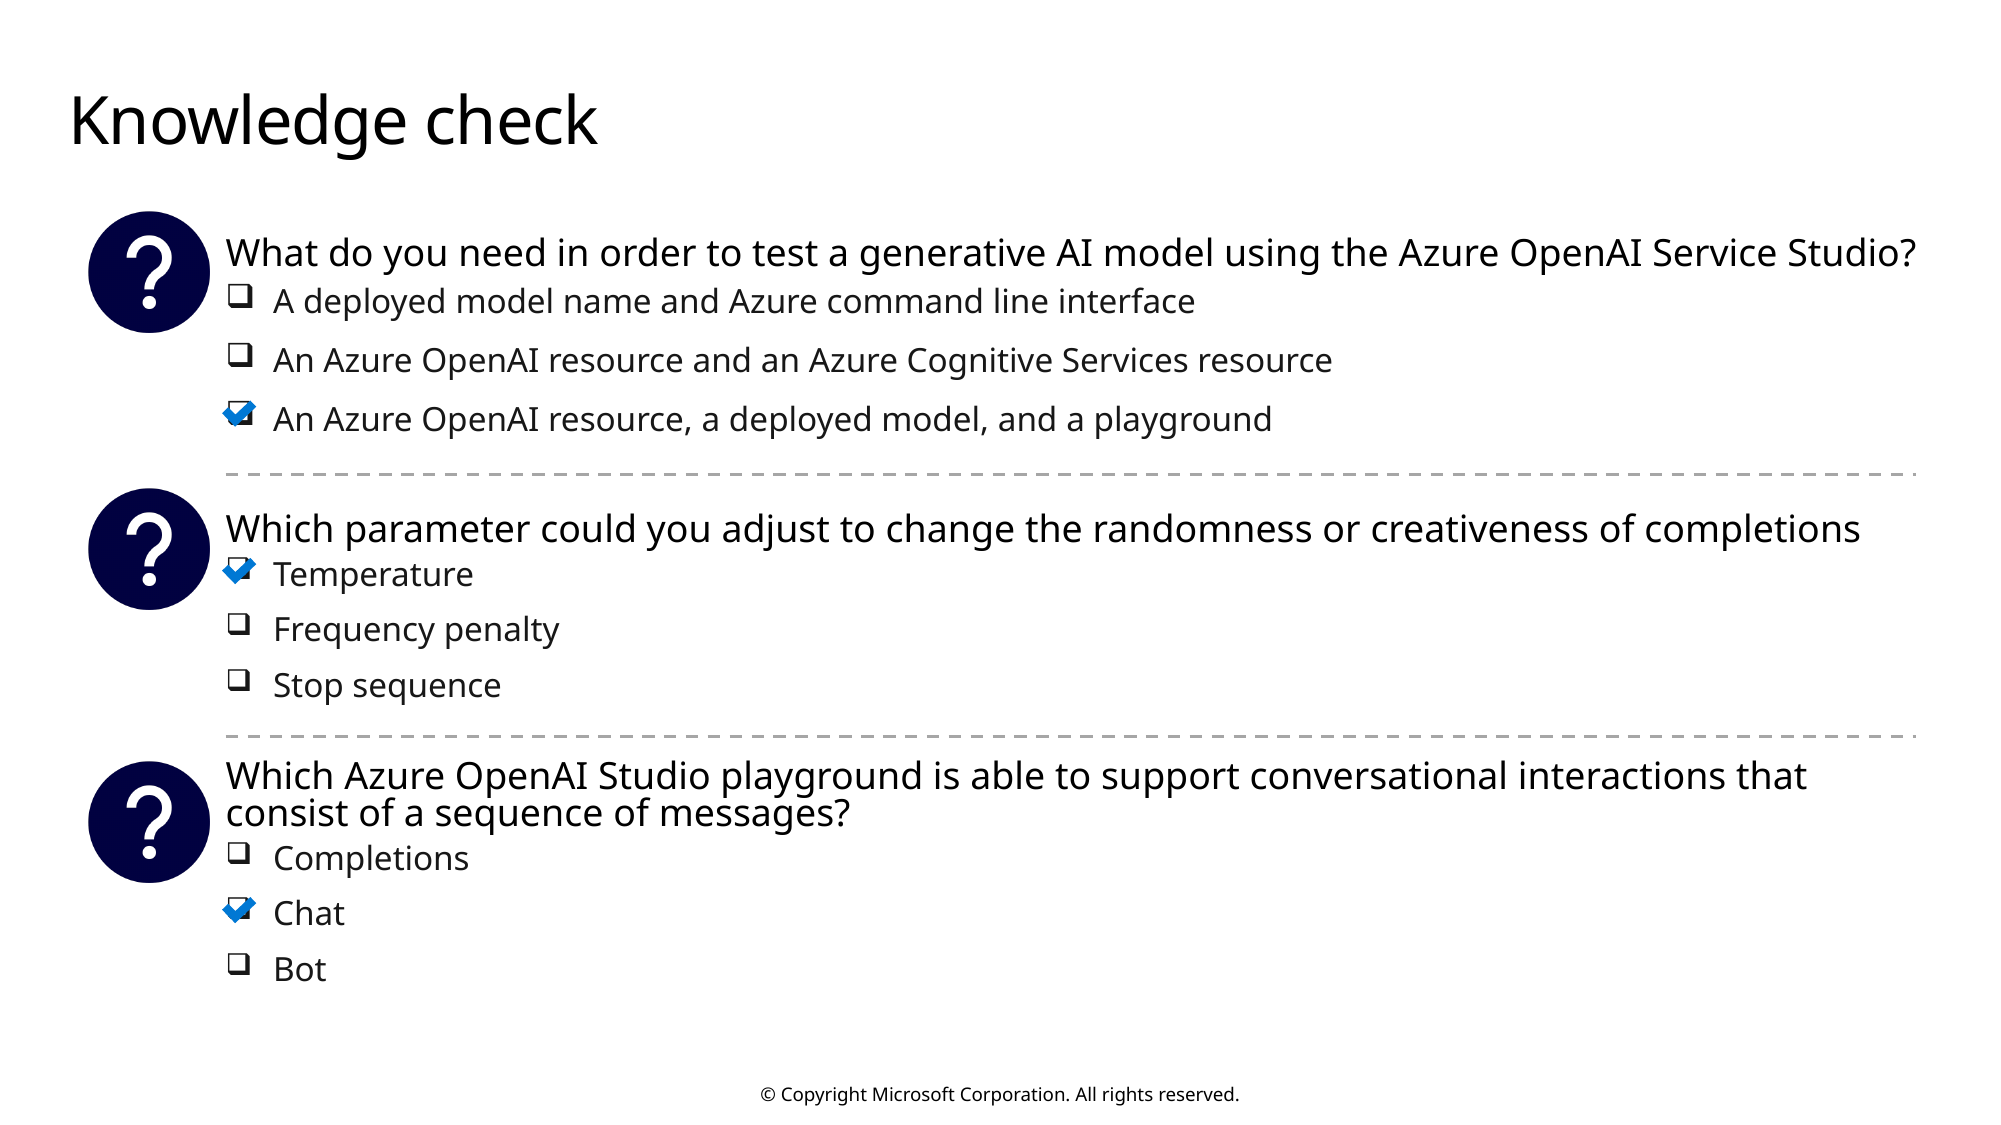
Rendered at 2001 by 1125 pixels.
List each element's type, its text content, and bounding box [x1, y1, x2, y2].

list Which parameter could you adjust to change the randomness or creativeness of completions Temperature Frequency penalty Stop sequence [225, 489, 1930, 727]
list What do you need in order to test a generative AI model using the Azure OpenAI Service Studio? A deployed model name and Azure command line interface An Azure OpenAI resource and an Azure Cognitive Services resource An Azure OpenAI resource, a deployed model, and a playground [225, 215, 1988, 452]
picture [72, 471, 226, 626]
picture [72, 195, 226, 350]
title Knowledge check [68, 72, 1930, 184]
list Which Azure OpenAI Studio playground is able to support conversational interactions that consist of a sequence of messages? Completions Chat Bot [225, 746, 1930, 1002]
text_box [225, 404, 253, 424]
text_box [226, 561, 253, 581]
text_box [225, 900, 253, 920]
picture [72, 745, 226, 899]
